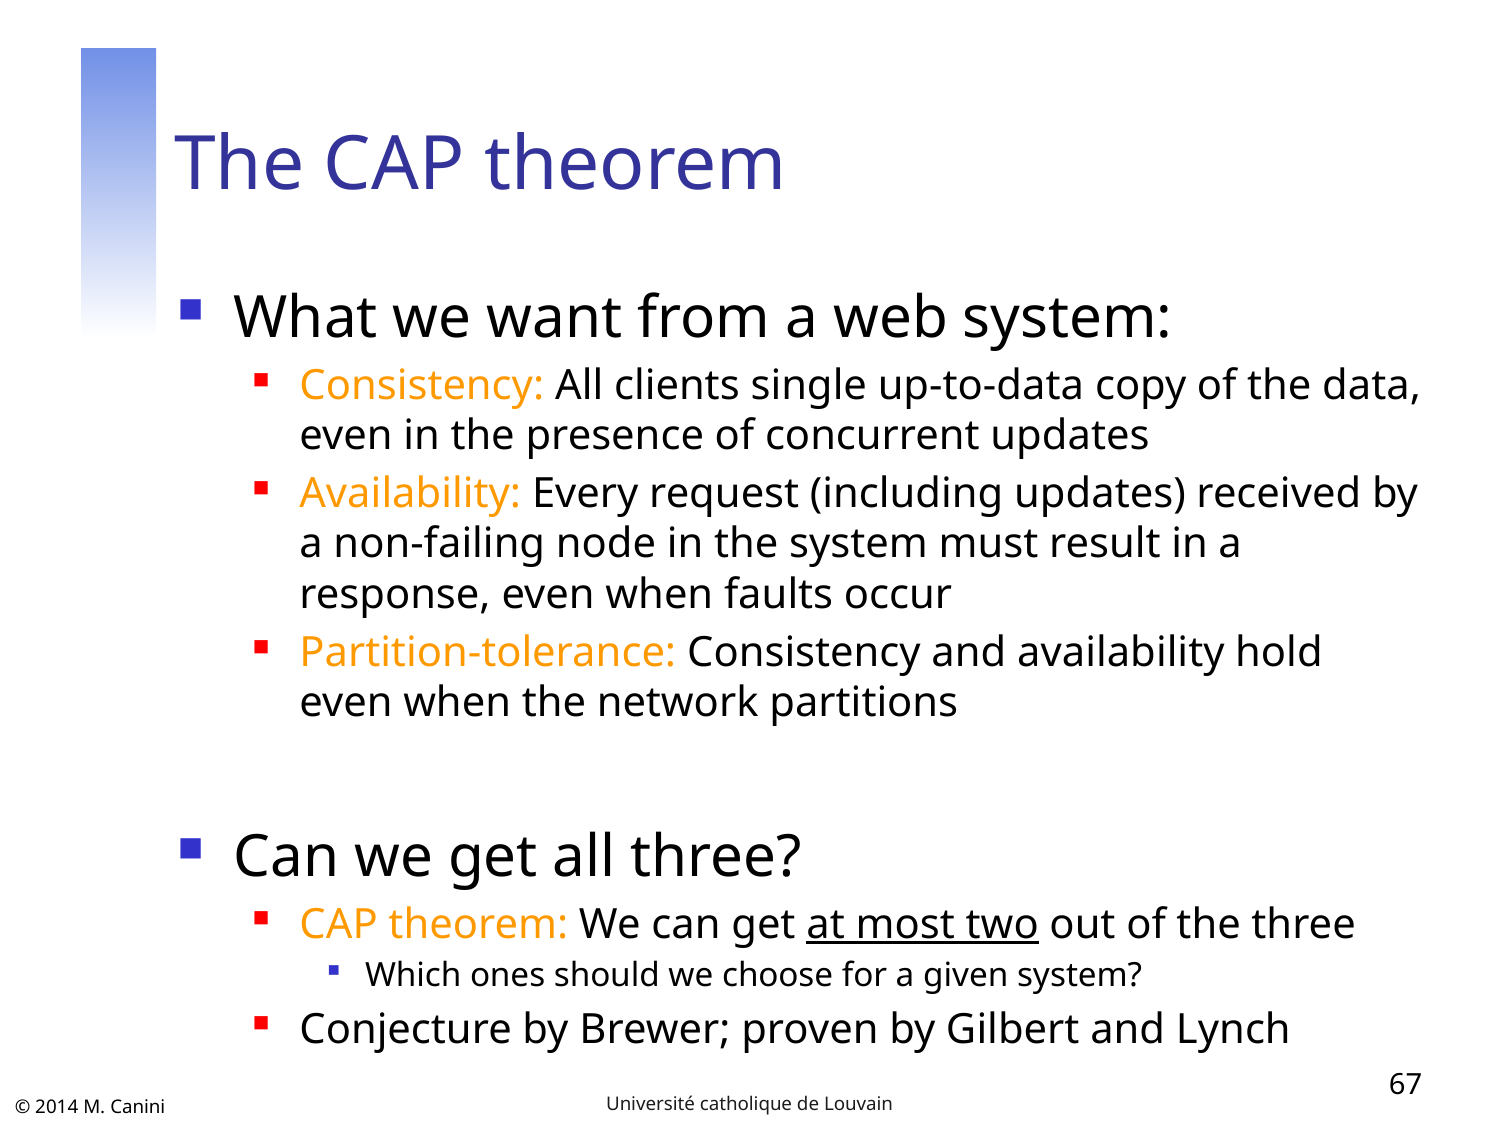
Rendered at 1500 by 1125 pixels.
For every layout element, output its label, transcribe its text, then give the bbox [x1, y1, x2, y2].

title The CAP theorem [158, 49, 1438, 213]
slide_number 67 [1124, 1037, 1438, 1113]
footer Université catholique de Louvain [512, 1083, 987, 1125]
list What we want from a web system: Consistency: All clients single up-to-data copy of the data, even in the presence of concurrent updates Availability: Every request (including updates) received by a non-failing node in the system must result in a response, even when faults occur Partition-tolerance: Consistency and availability hold even when the network partitions Can we get all three? CAP theorem: We can get at most two out of the three Which ones should we choose for a given system? Conjecture by Brewer; proven by Gilbert and Lynch [162, 271, 1438, 1016]
